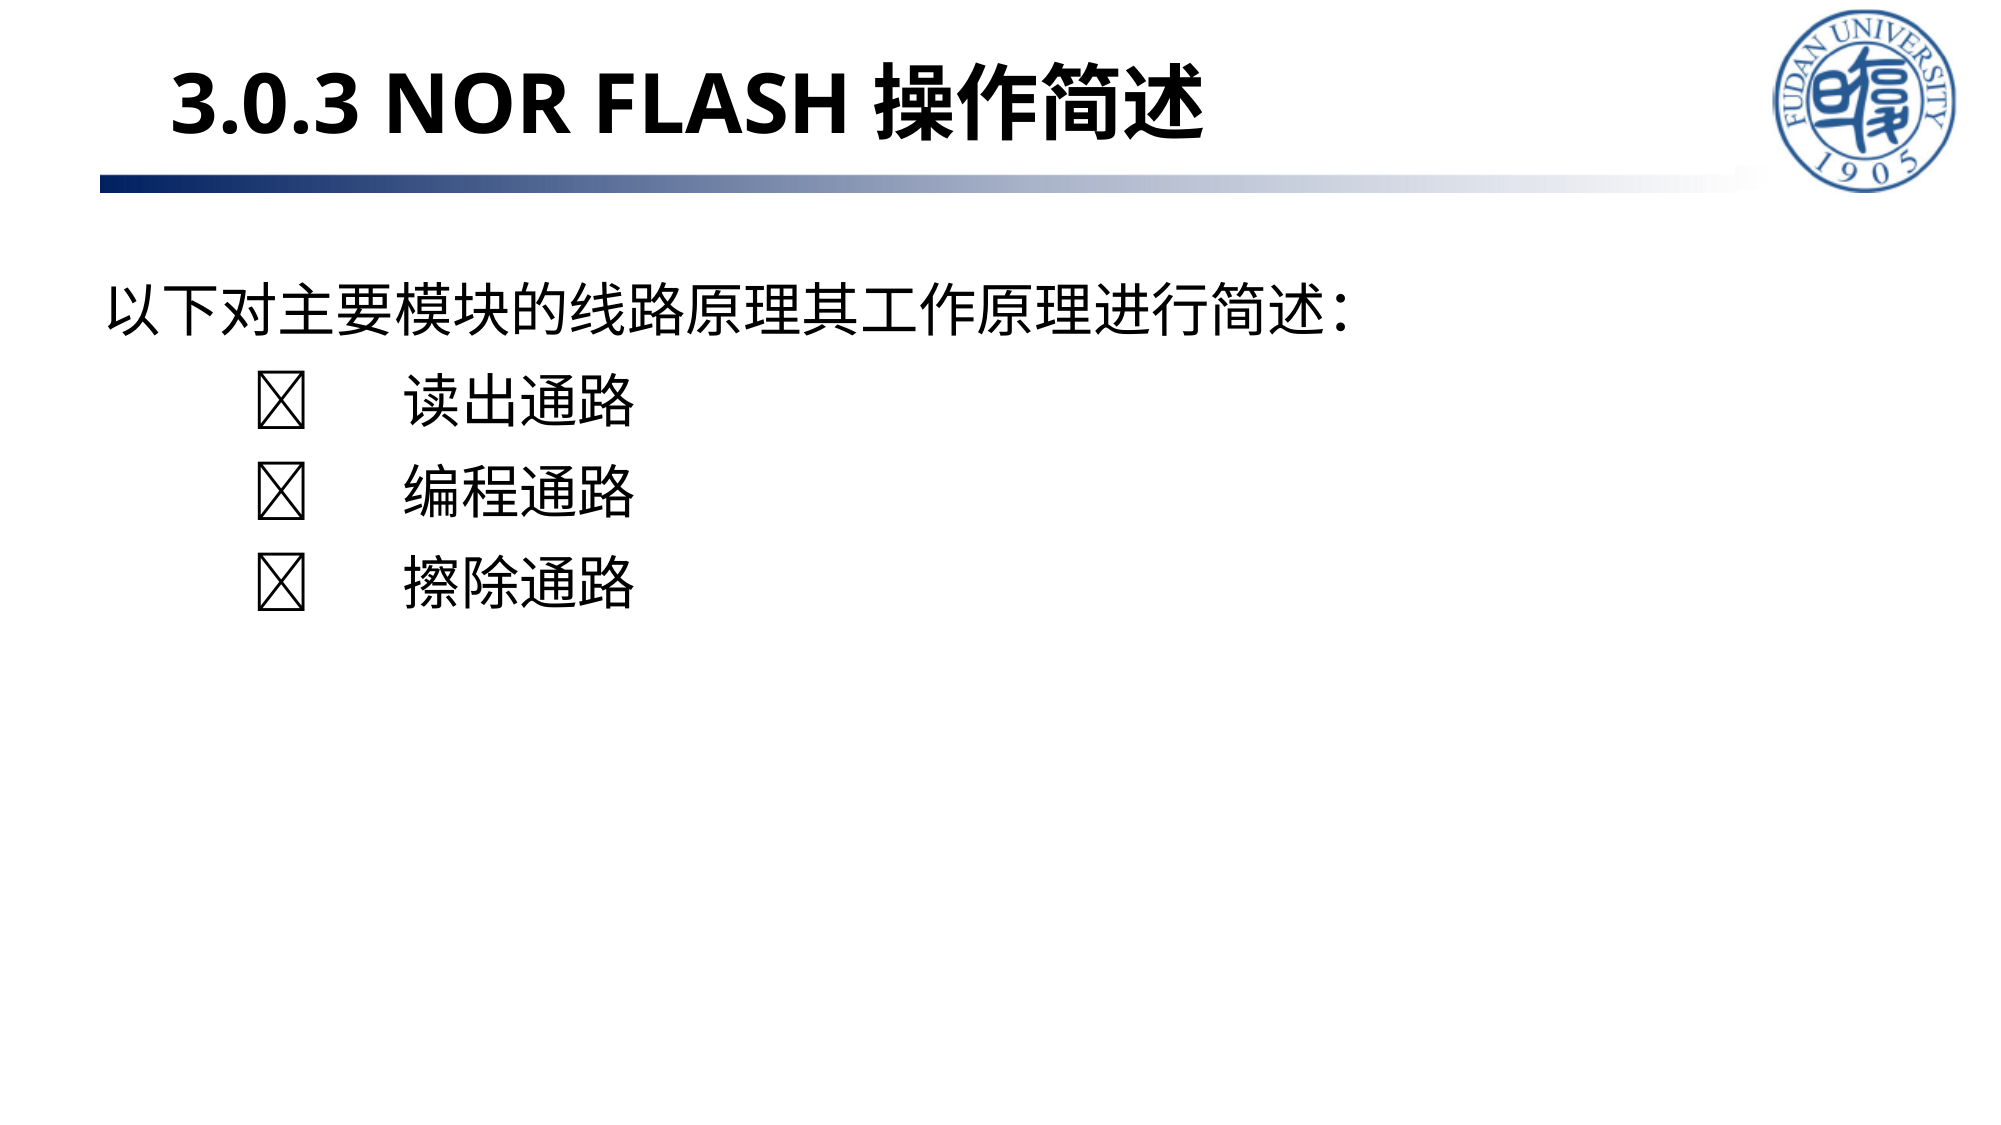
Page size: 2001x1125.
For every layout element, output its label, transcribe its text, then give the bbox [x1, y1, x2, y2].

picture [100, 9, 1980, 193]
text_box 以下对主要模块的线路原理其工作原理进行简述：  读出通路  编程通路  擦除通路 [88, 244, 1912, 974]
text_box 3.0.3 NOR FLASH操作简述 [155, 43, 1582, 159]
